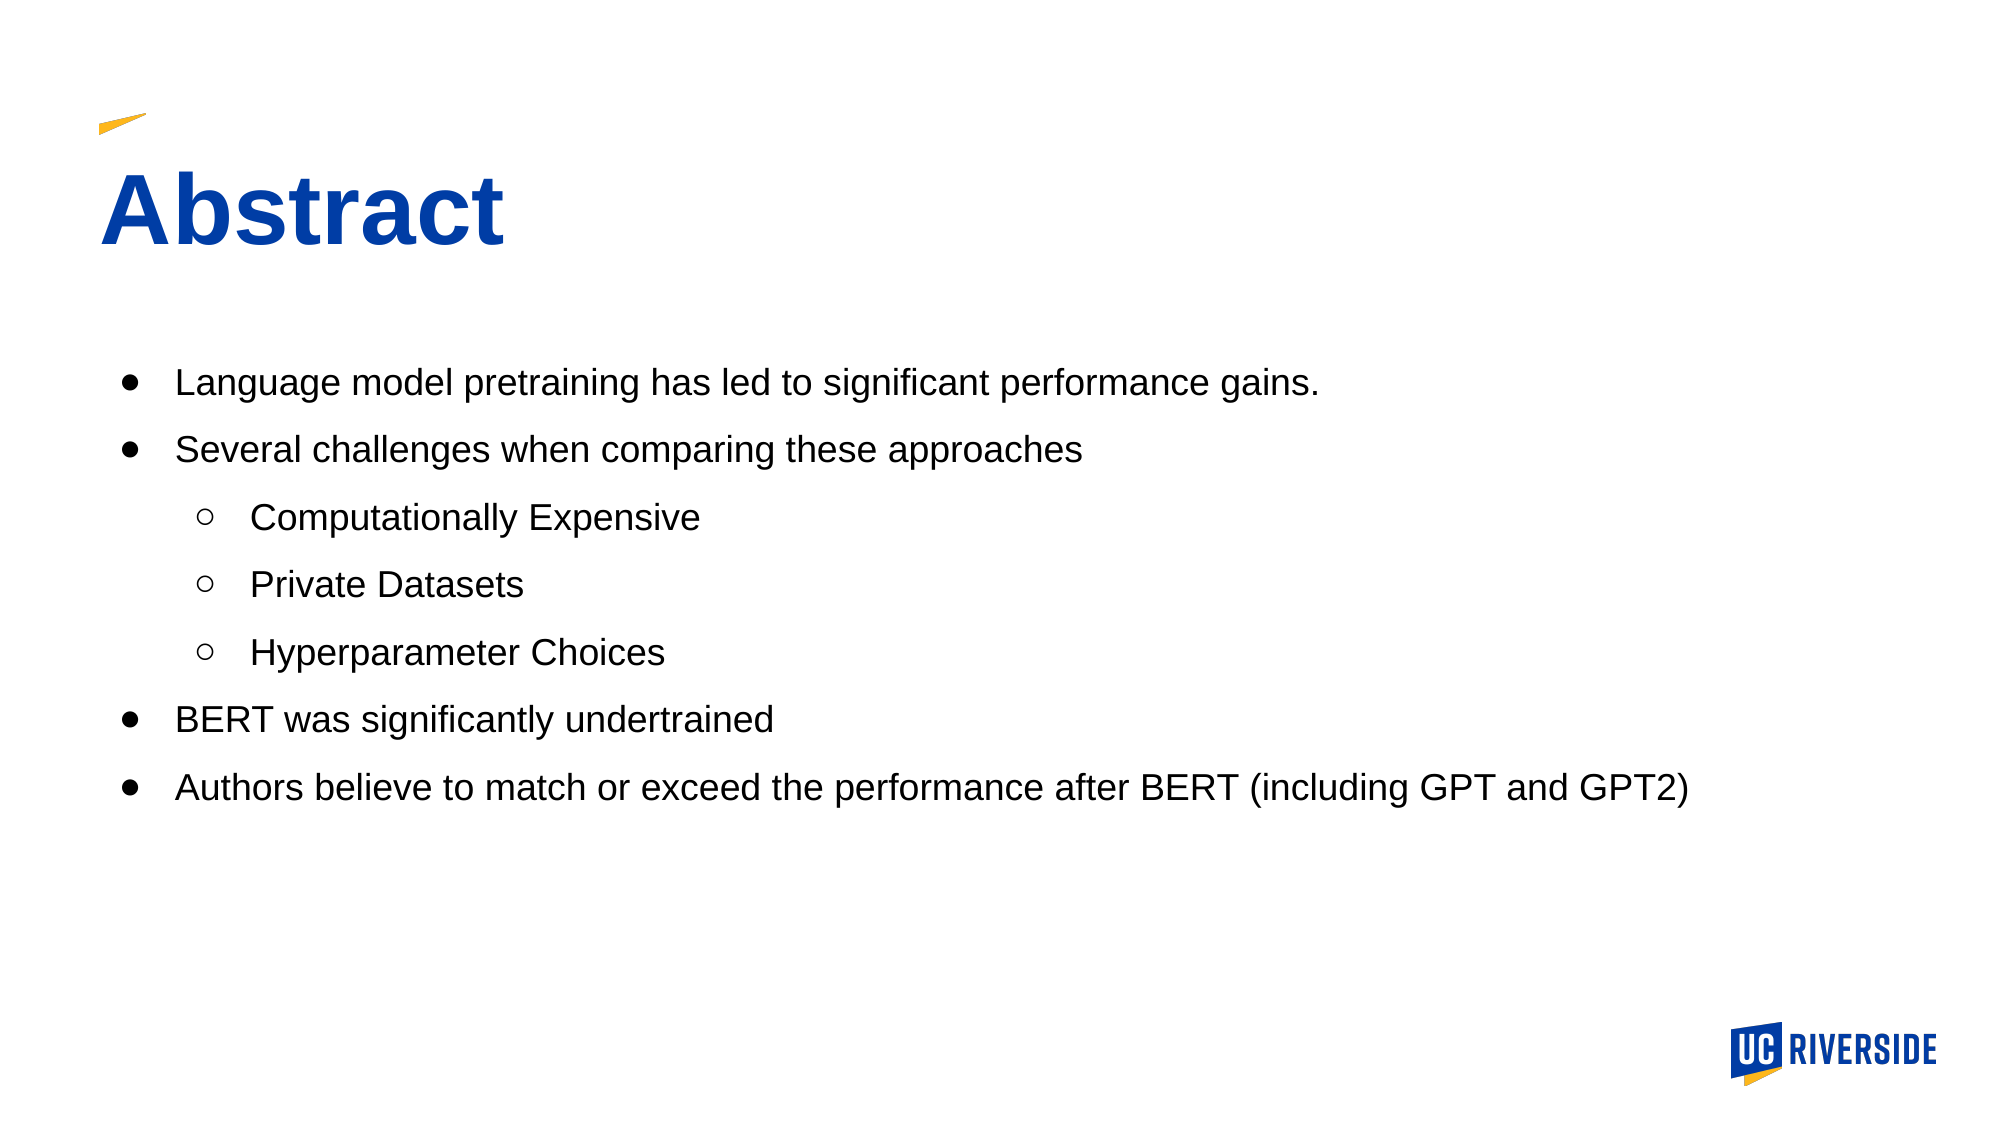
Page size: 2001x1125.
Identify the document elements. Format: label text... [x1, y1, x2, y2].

picture [1731, 1022, 1937, 1086]
text_box Language model pretraining has led to significant performance gains. Several challenges when comparing these approaches Computationally Expensive Private Datasets Hyperparameter Choices BERT was significantly undertrained Authors believe to match or exceed the performance after BERT (including GPT and GPT2) [99, 335, 1839, 808]
text_box Abstract [99, 144, 1588, 265]
picture [99, 113, 147, 135]
